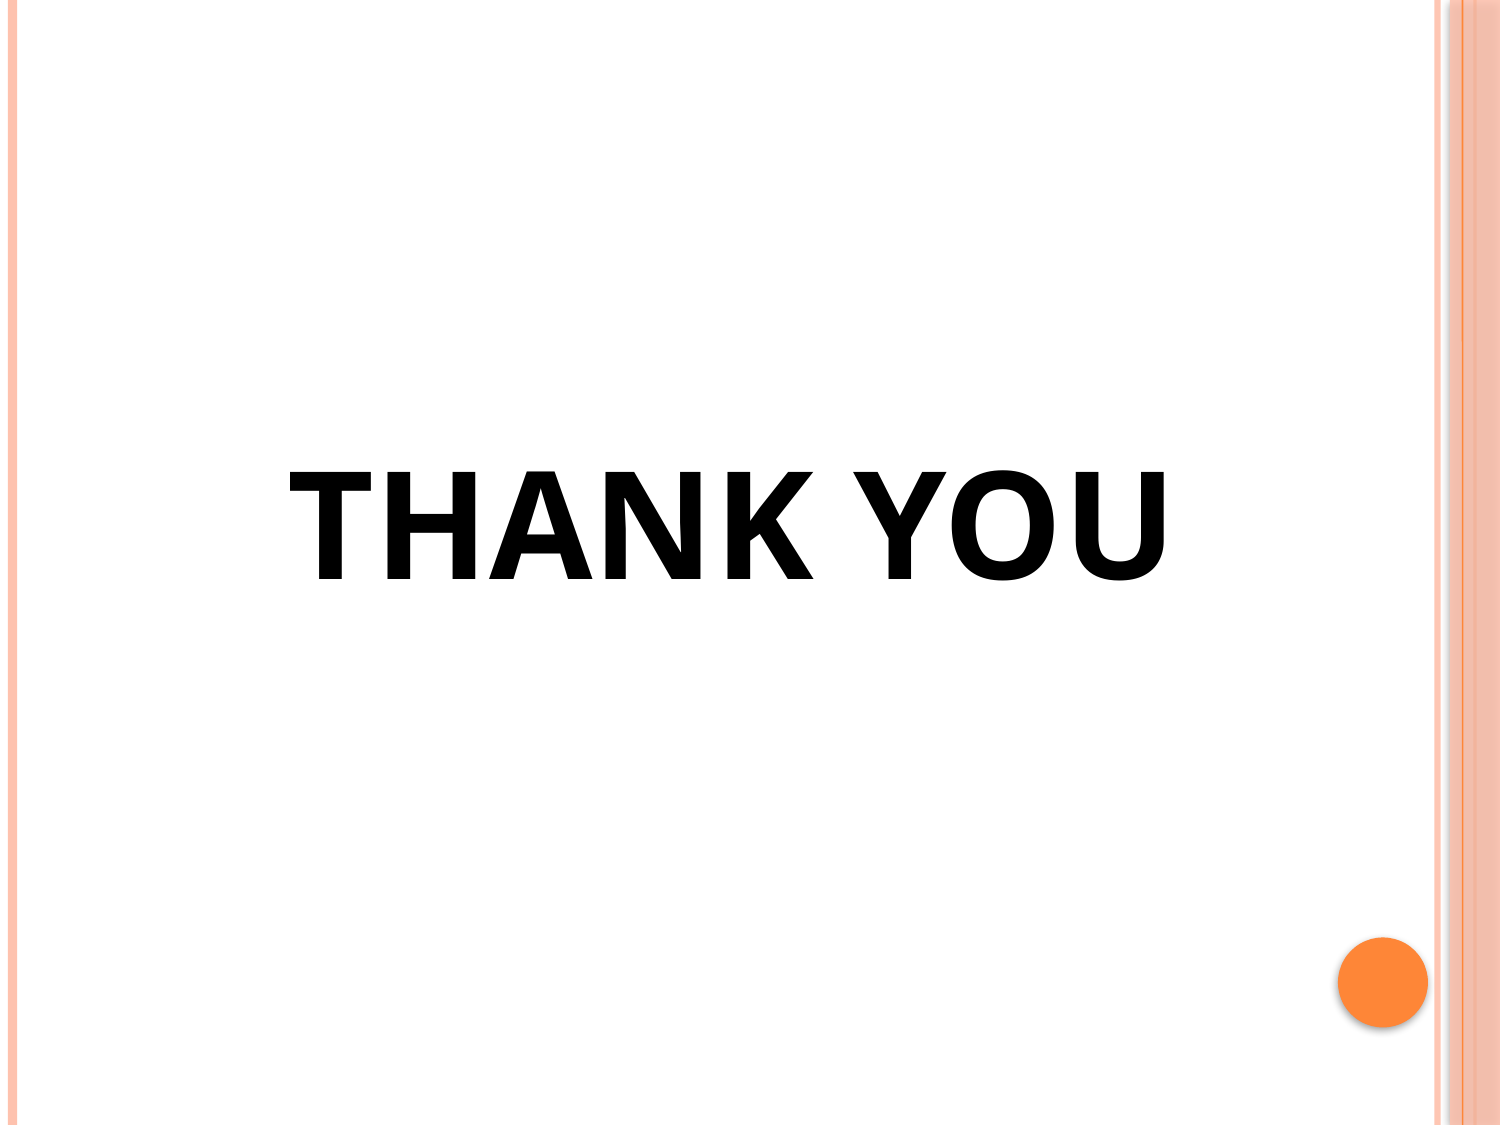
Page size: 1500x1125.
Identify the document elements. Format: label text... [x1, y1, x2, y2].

text_box THANK YOU [199, 421, 1266, 617]
